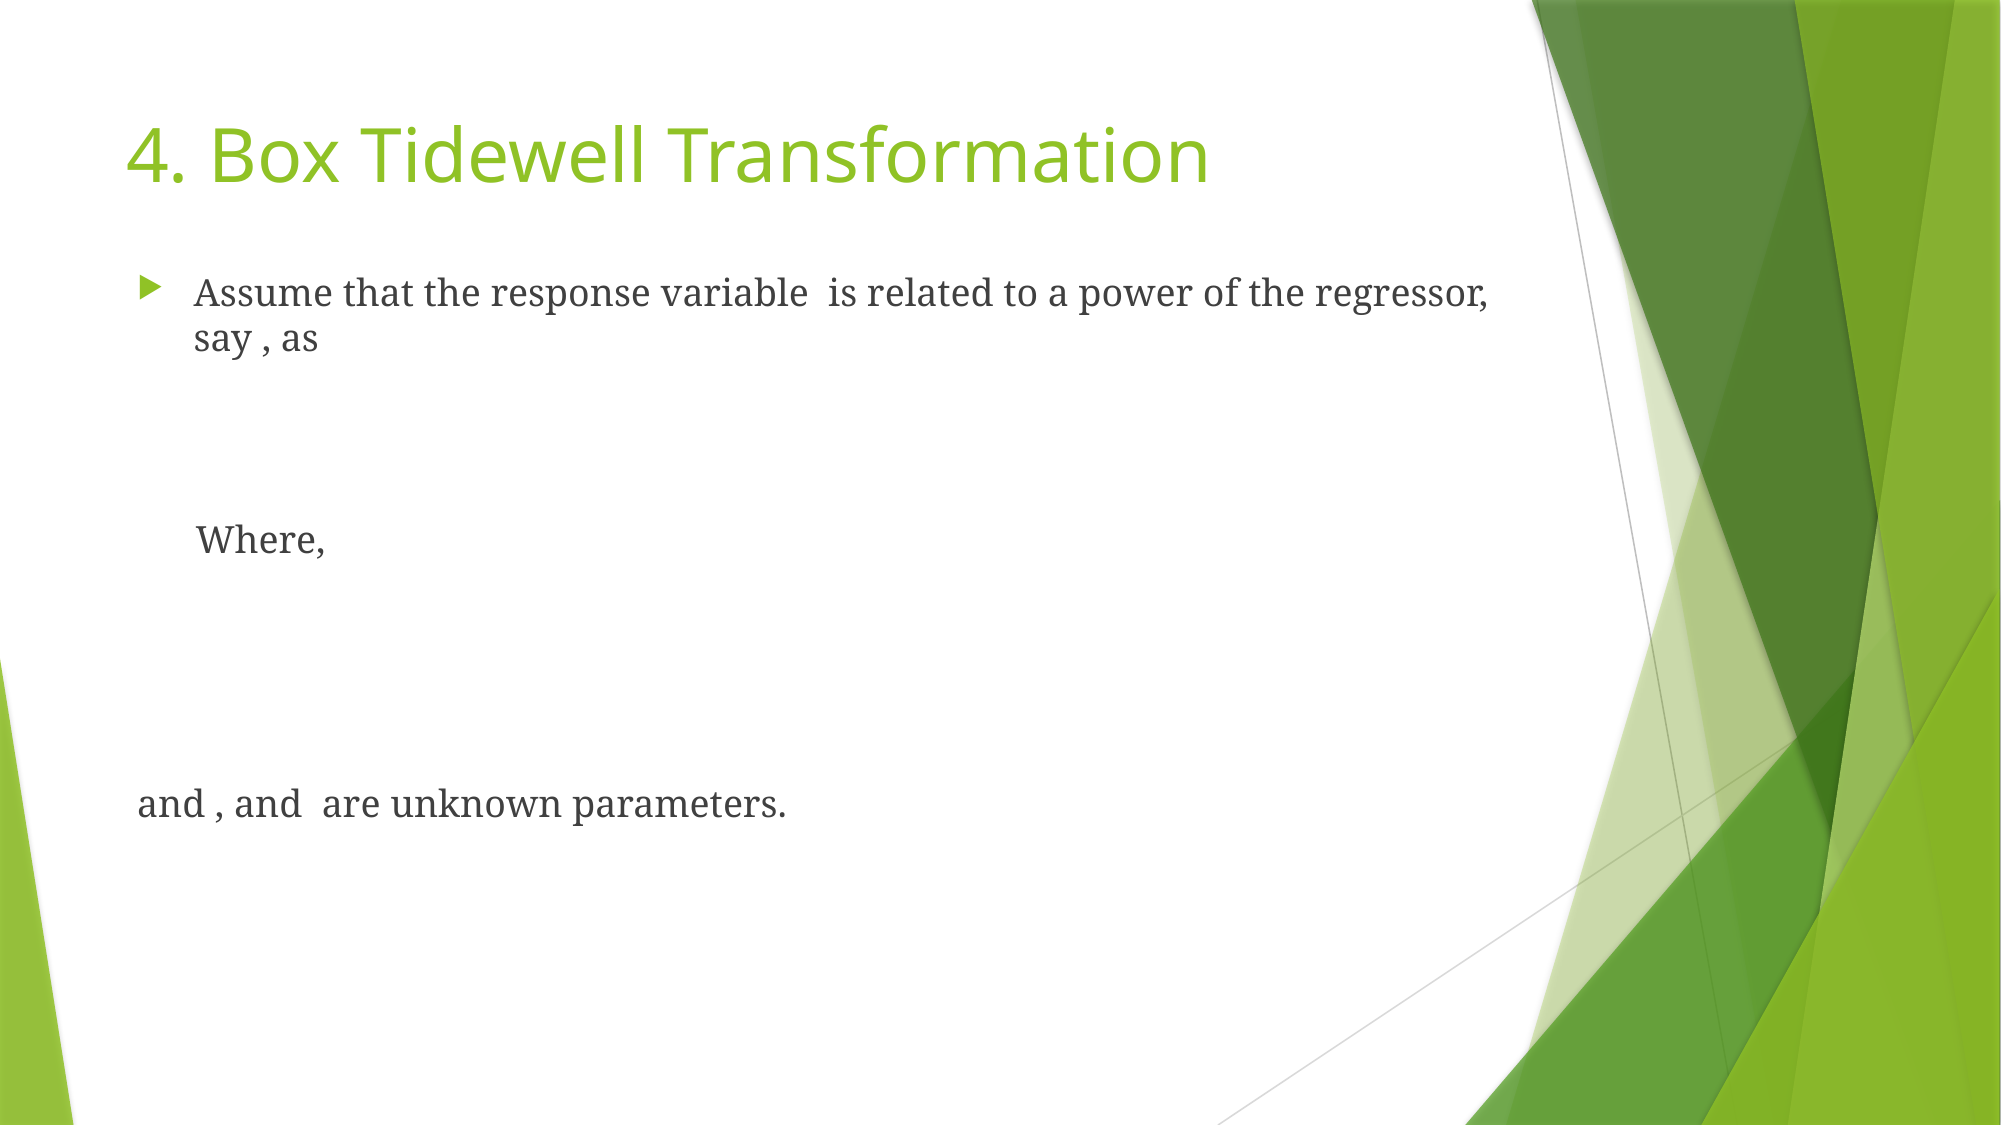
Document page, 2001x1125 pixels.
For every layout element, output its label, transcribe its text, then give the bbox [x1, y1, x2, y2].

title 4. Box Tidewell Transformation [111, 99, 1522, 317]
